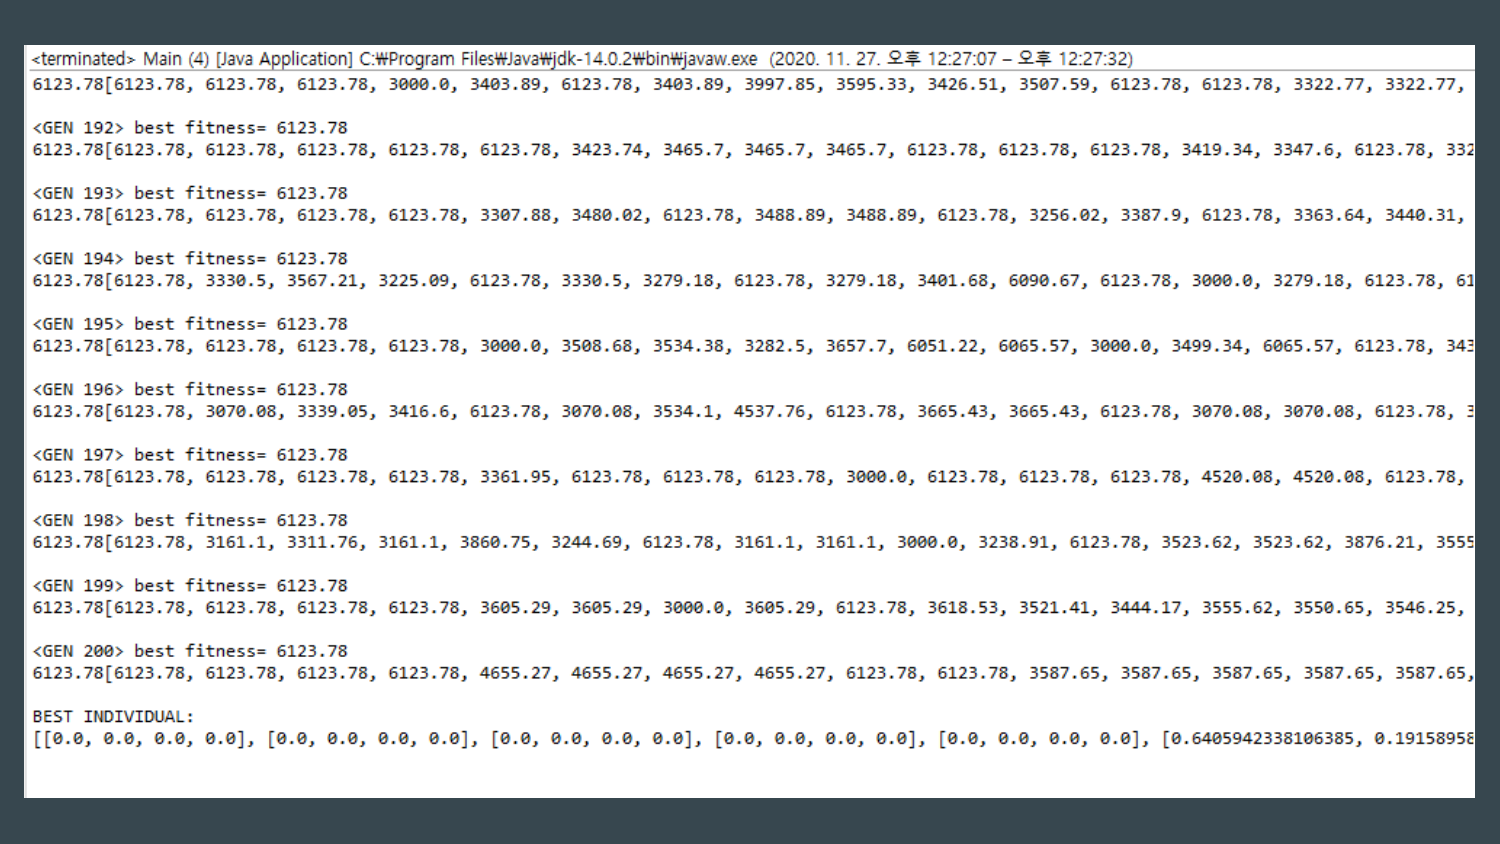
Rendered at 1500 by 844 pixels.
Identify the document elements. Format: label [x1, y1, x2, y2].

picture [24, 45, 1476, 798]
